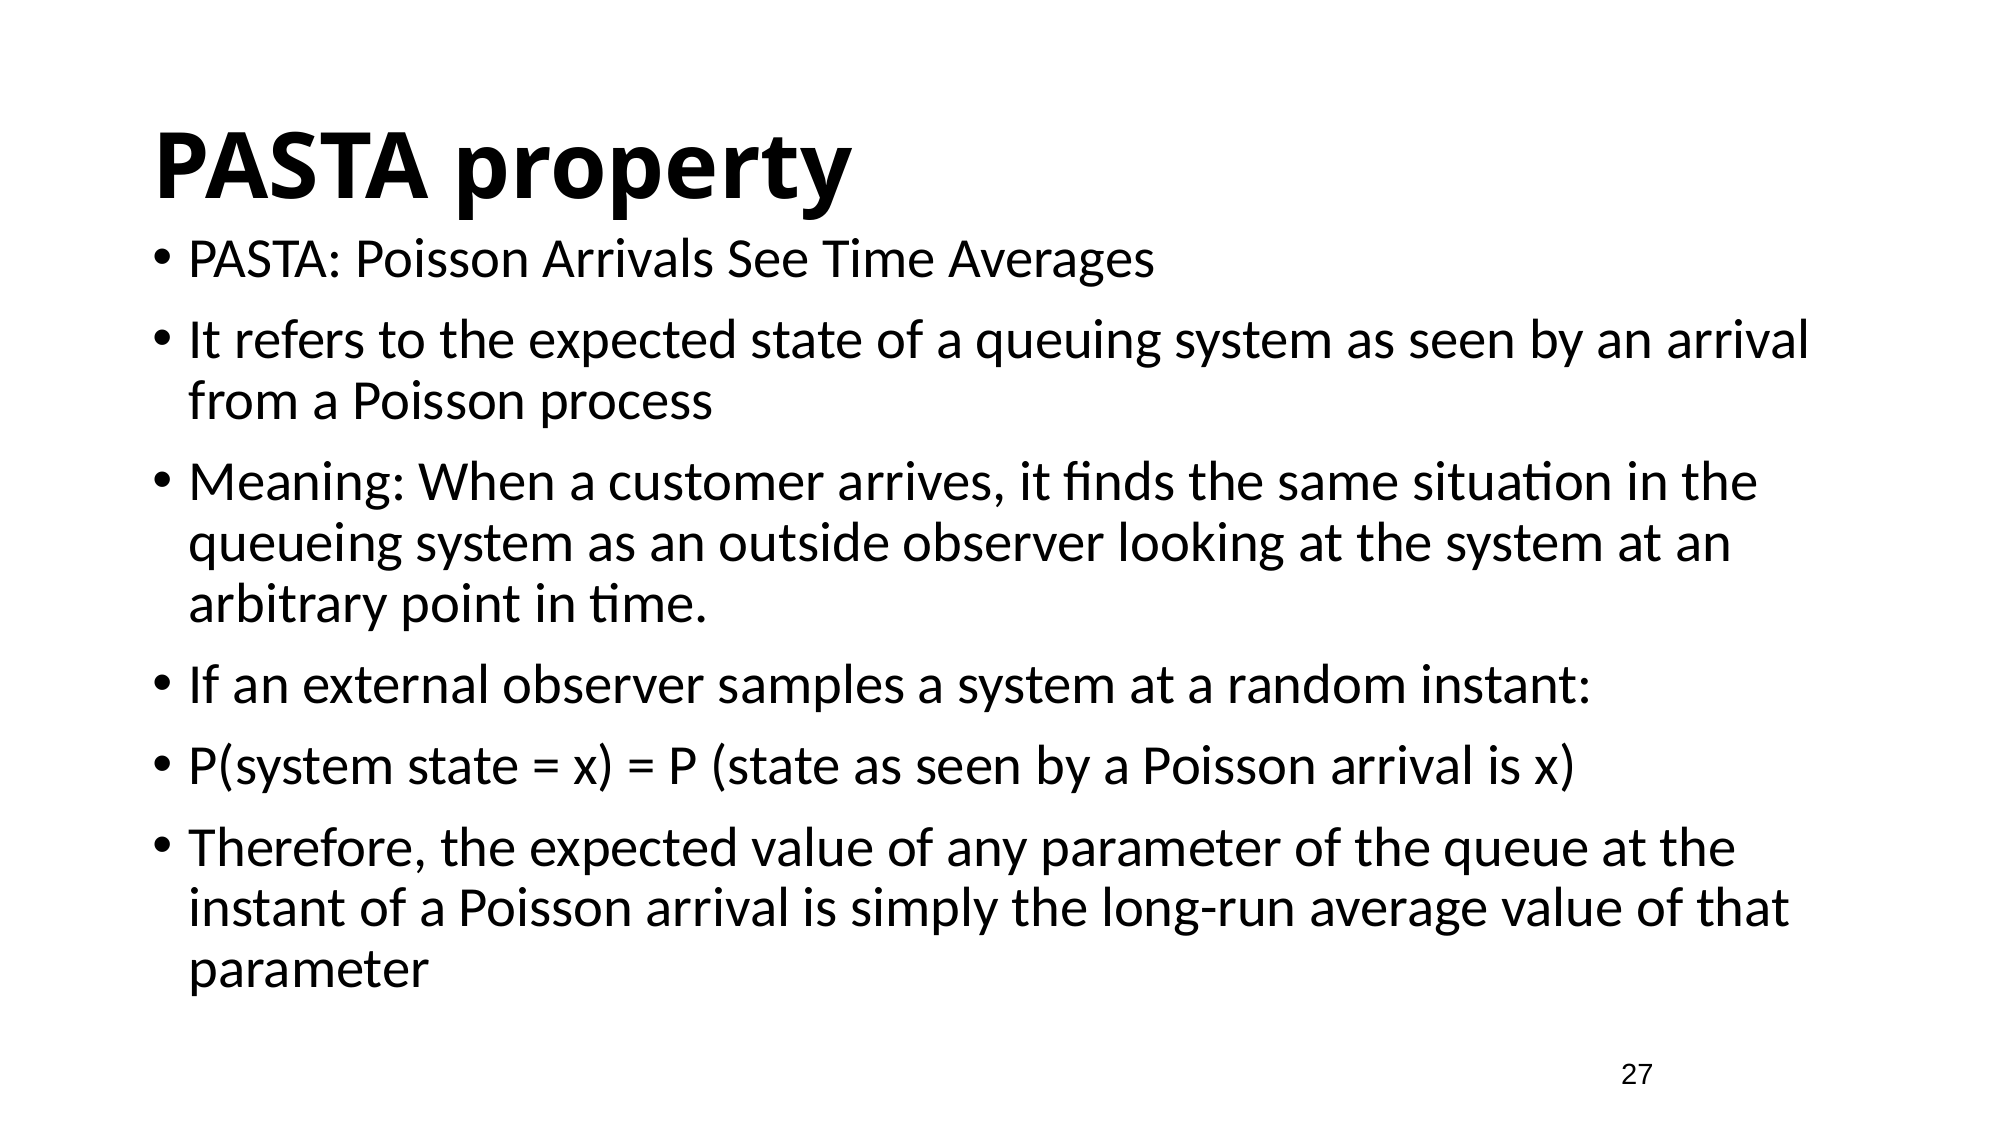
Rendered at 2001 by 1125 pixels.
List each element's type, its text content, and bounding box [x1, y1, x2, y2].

title PASTA property [137, 59, 1863, 221]
slide_number 27 [1412, 1042, 1863, 1103]
list PASTA: Poisson Arrivals See Time Averages It refers to the expected state of a queuing system as seen by an arrival from a Poisson process Meaning: When a customer arrives, it finds the same situation in the queueing system as an outside observer looking at the system at an arbitrary point in time. If an external observer samples a system at a random instant: P(system state = x) = P (state as seen by a Poisson arrival is x) Therefore, the expected value of any parameter of the queue at the instant of a Poisson arrival is simply the long-run average value of that parameter [137, 221, 1863, 1014]
